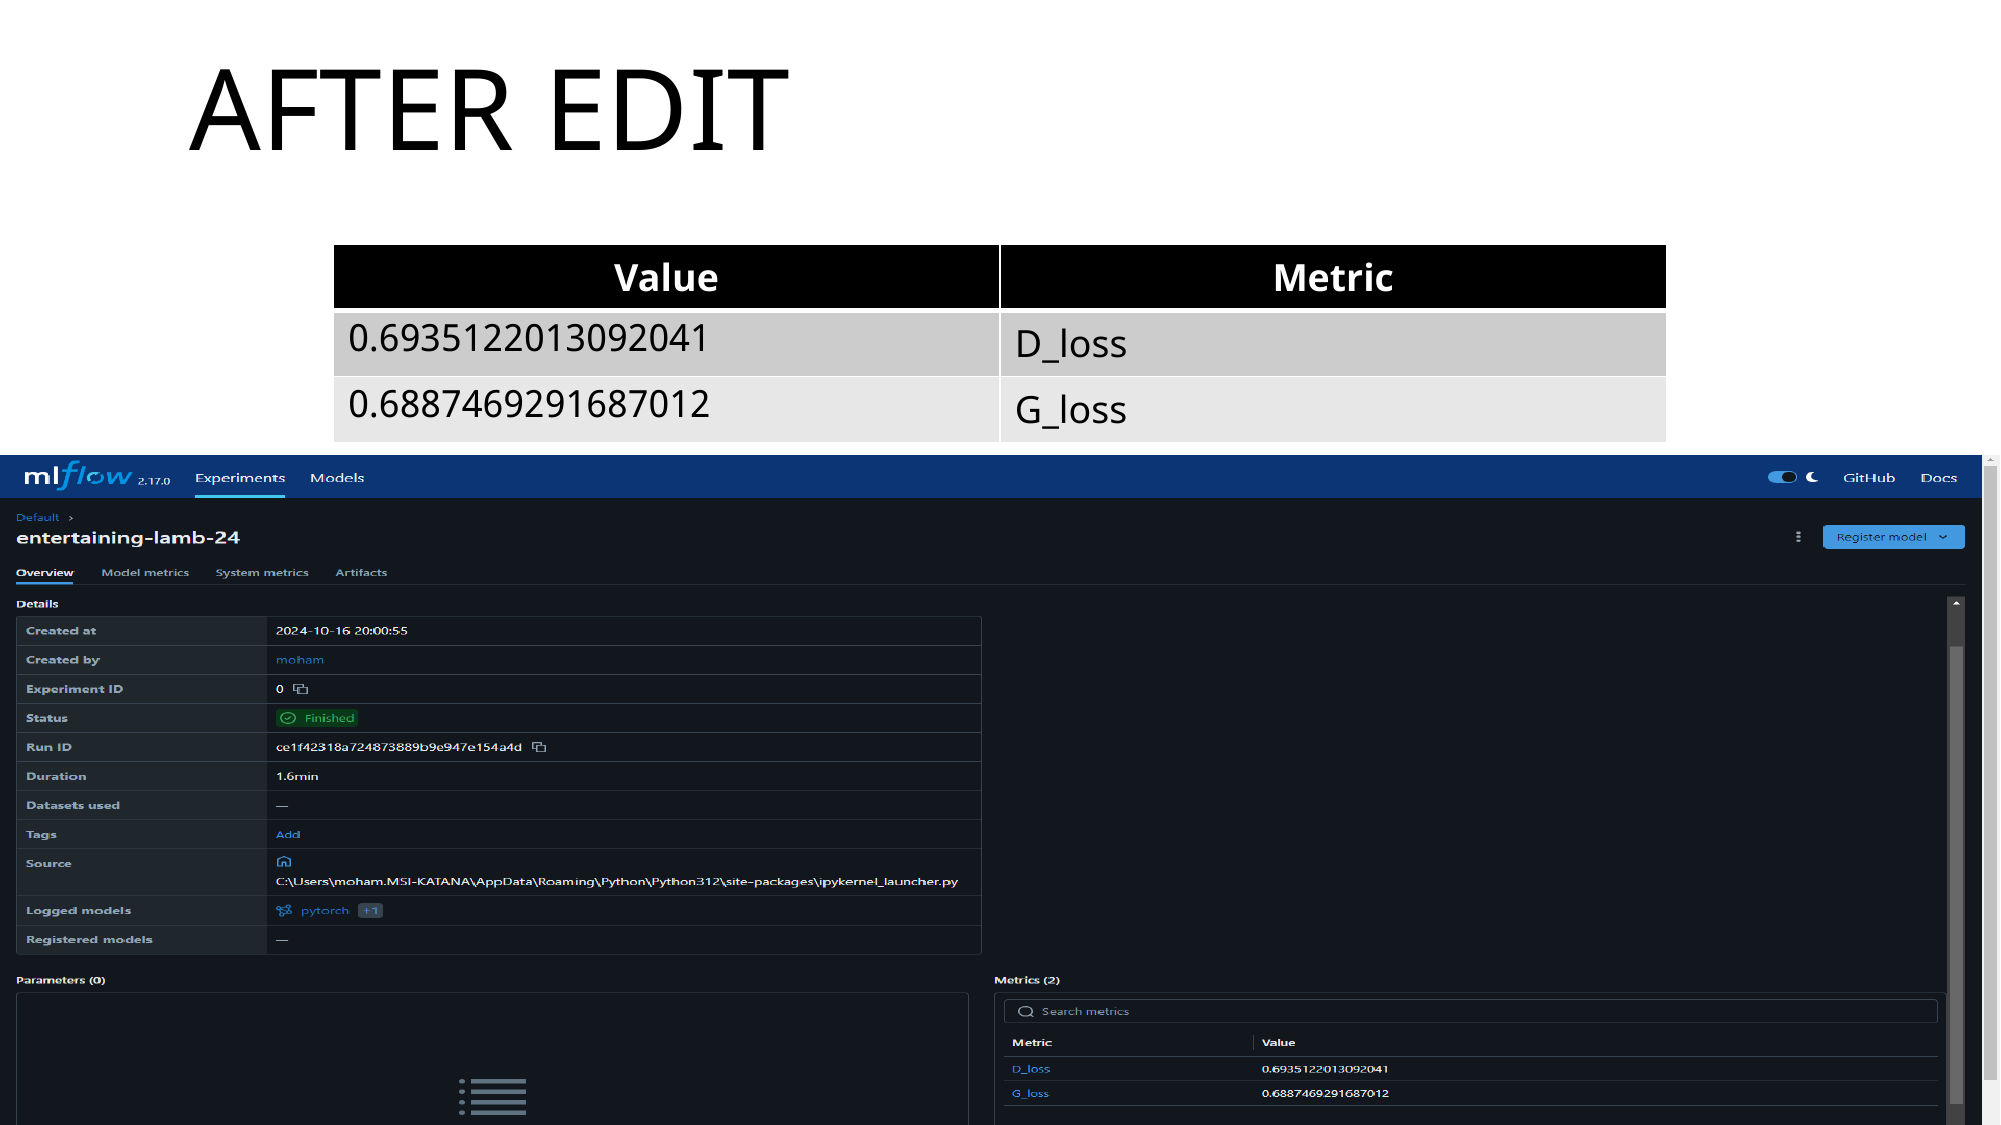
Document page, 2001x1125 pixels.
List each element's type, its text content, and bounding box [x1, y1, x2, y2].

table_cell G_loss [1001, 377, 1666, 442]
table_cell 0.6887469291687012 [334, 377, 999, 442]
picture [0, 456, 1999, 1125]
table_header Value [334, 245, 999, 308]
text_box After Edit [174, 46, 1825, 311]
table_cell D_loss [1001, 313, 1666, 376]
table_cell 0.6935122013092041 [334, 313, 999, 376]
table_header Metric [1001, 245, 1666, 308]
